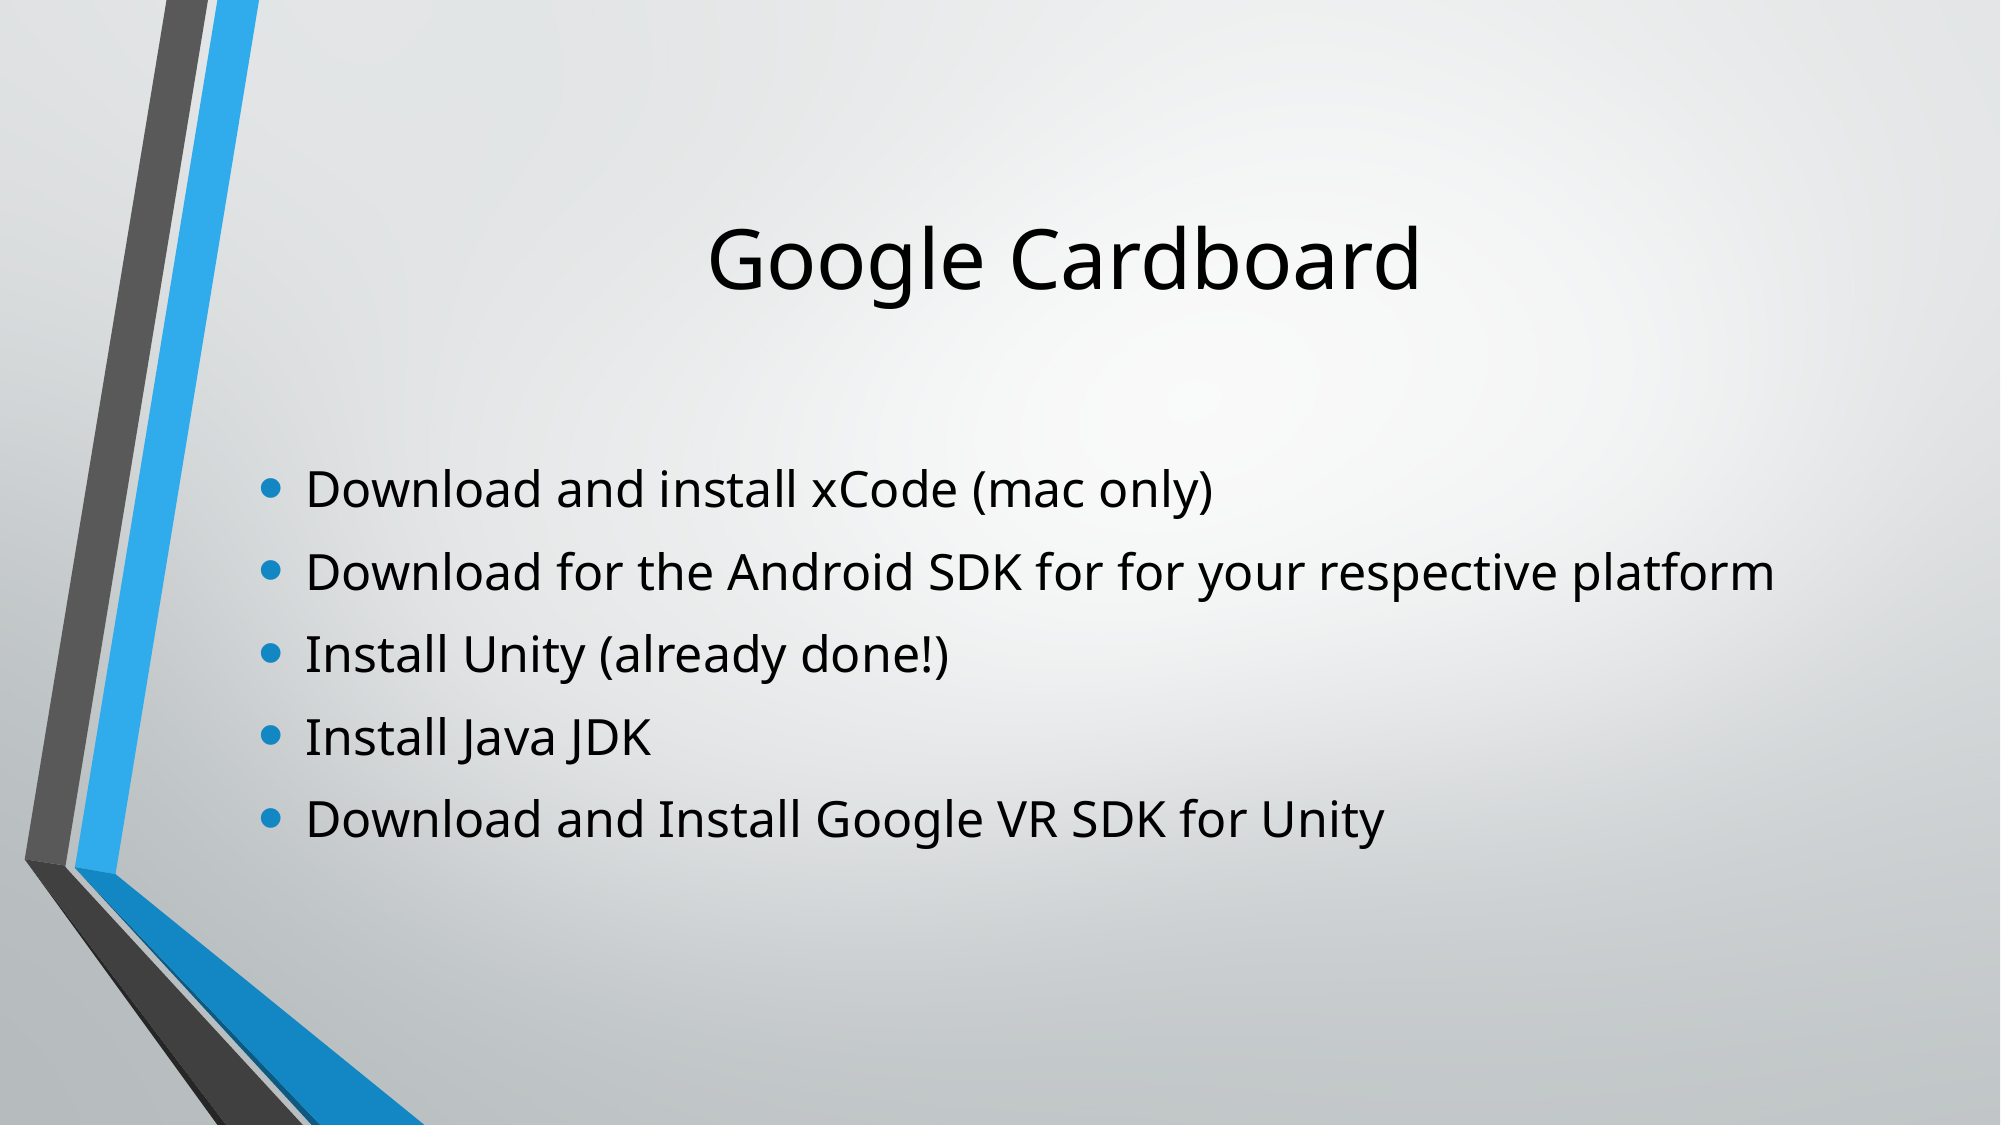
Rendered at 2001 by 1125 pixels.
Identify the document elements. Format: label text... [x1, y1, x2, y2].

title Google Cardboard [243, 112, 1887, 400]
list Download and install xCode (mac only) Download for the Android SDK for for your respective platform Install Unity (already done!) Install Java JDK Download and Install Google VR SDK for Unity [243, 437, 1887, 950]
